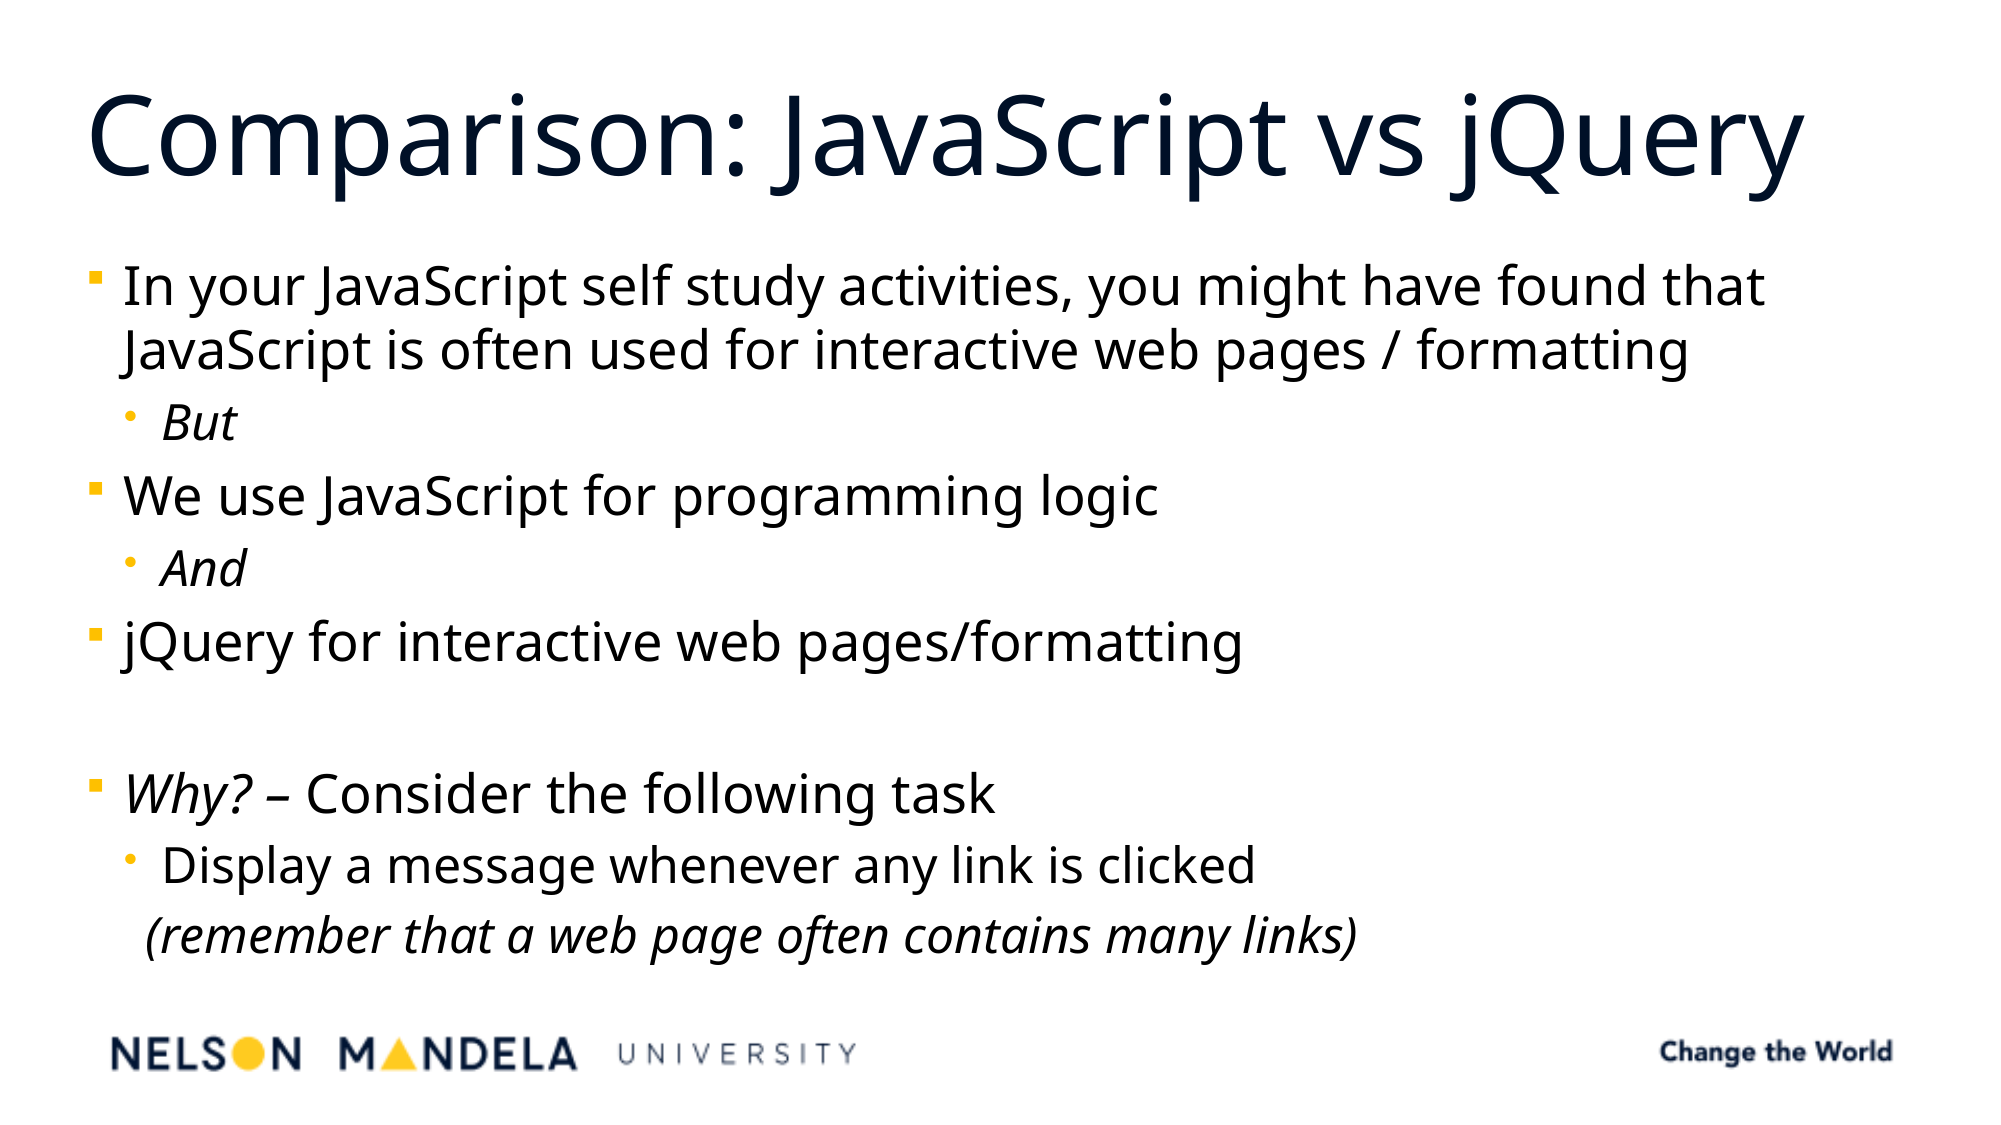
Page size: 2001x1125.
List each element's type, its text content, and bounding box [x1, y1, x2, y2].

title Comparison: JavaScript vs jQuery [70, 66, 1930, 197]
list In your JavaScript self study activities, you might have found that JavaScript is often used for interactive web pages / formatting But We use JavaScript for programming logic And jQuery for interactive web pages/formatting Why? – Consider the following task Display a message whenever any link is clicked (remember that a web page often contains many links) [70, 243, 1932, 1005]
